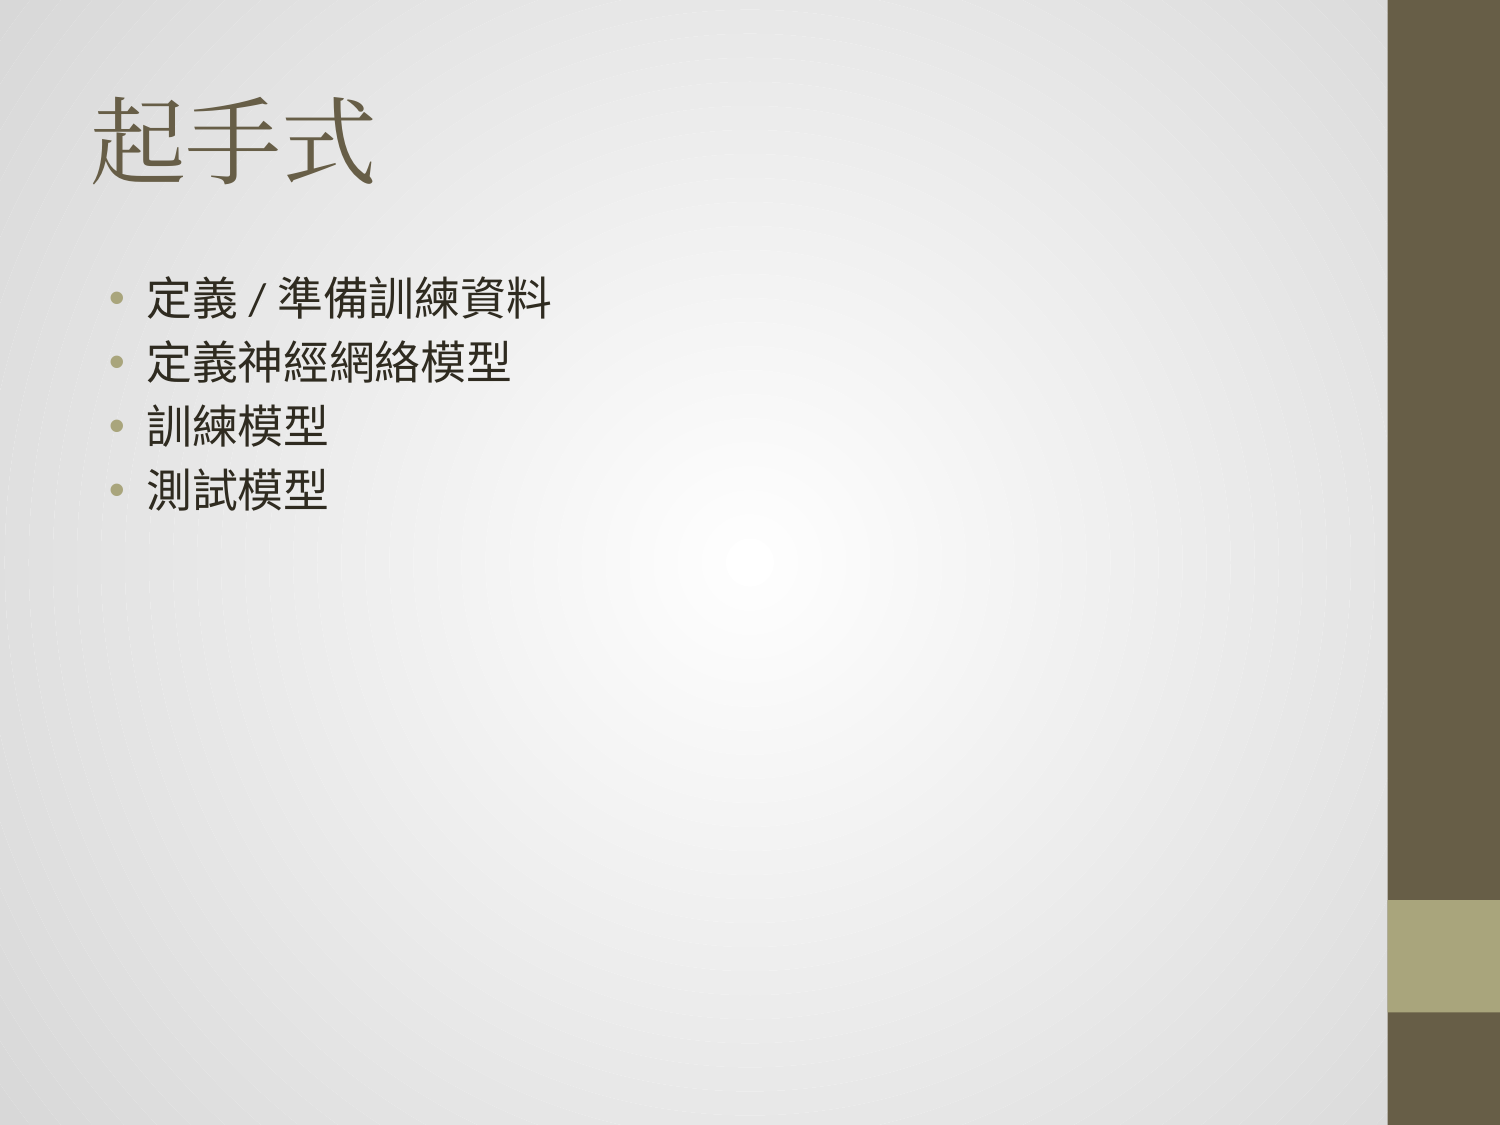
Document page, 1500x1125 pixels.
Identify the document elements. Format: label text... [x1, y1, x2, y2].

title 起手式 [75, 45, 1325, 233]
list 定義/準備訓練資料 定義神經網絡模型 訓練模型 測試模型 [75, 262, 1325, 1050]
